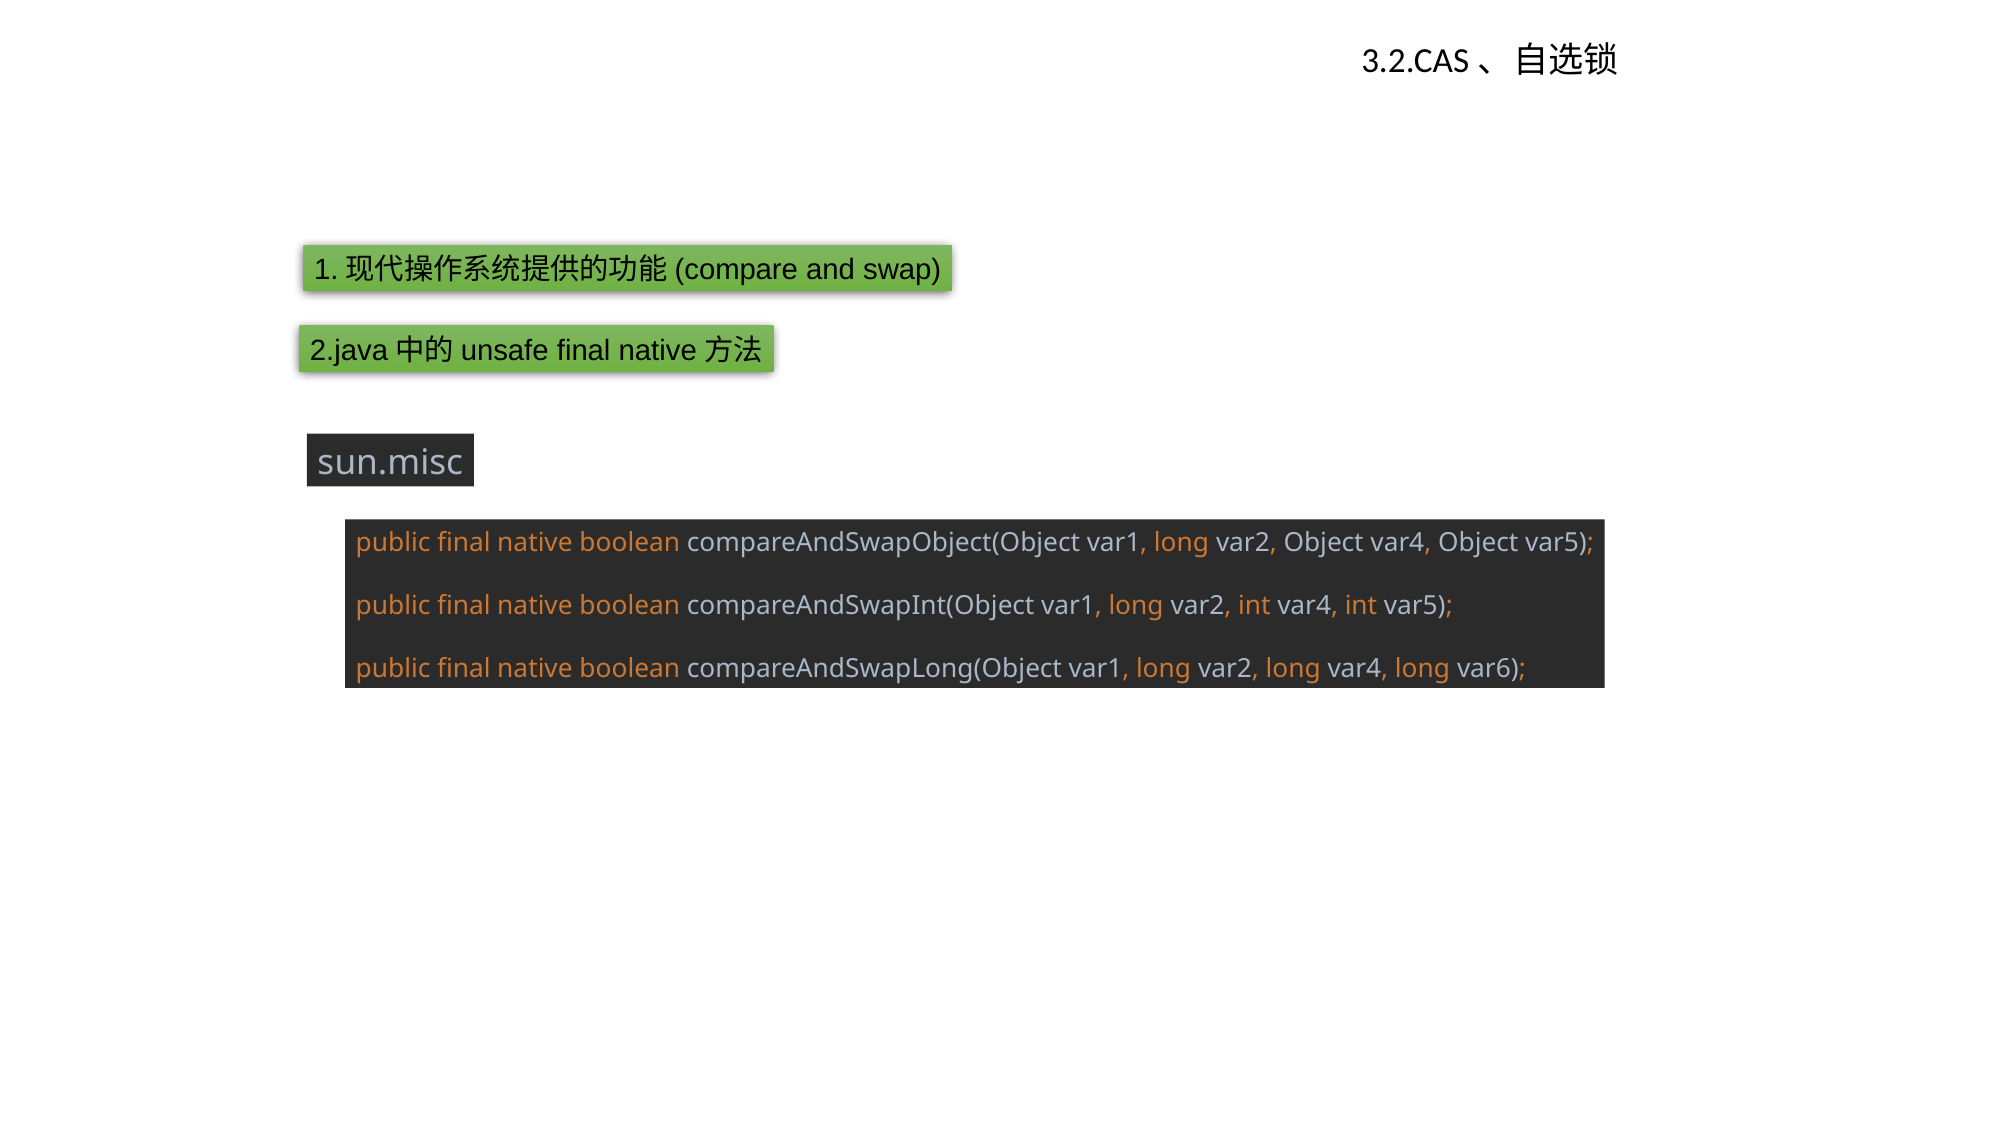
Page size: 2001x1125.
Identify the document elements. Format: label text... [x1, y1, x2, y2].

text_box public final native boolean compareAndSwapObject(Object var1, long var2, Object var4, Object var5); public final native boolean compareAndSwapInt(Object var1, long var2, int var4, int var5); public final native boolean compareAndSwapLong(Object var1, long var2, long var4, long var6); [345, 519, 1605, 688]
text_box 1.现代操作系统提供的功能(compare and swap) [303, 245, 952, 291]
text_box 3.2.CAS、自选锁 [1346, 30, 1634, 88]
text_box 2.java中的unsafe final native方法 [299, 325, 774, 372]
text_box sun.misc [306, 433, 474, 487]
